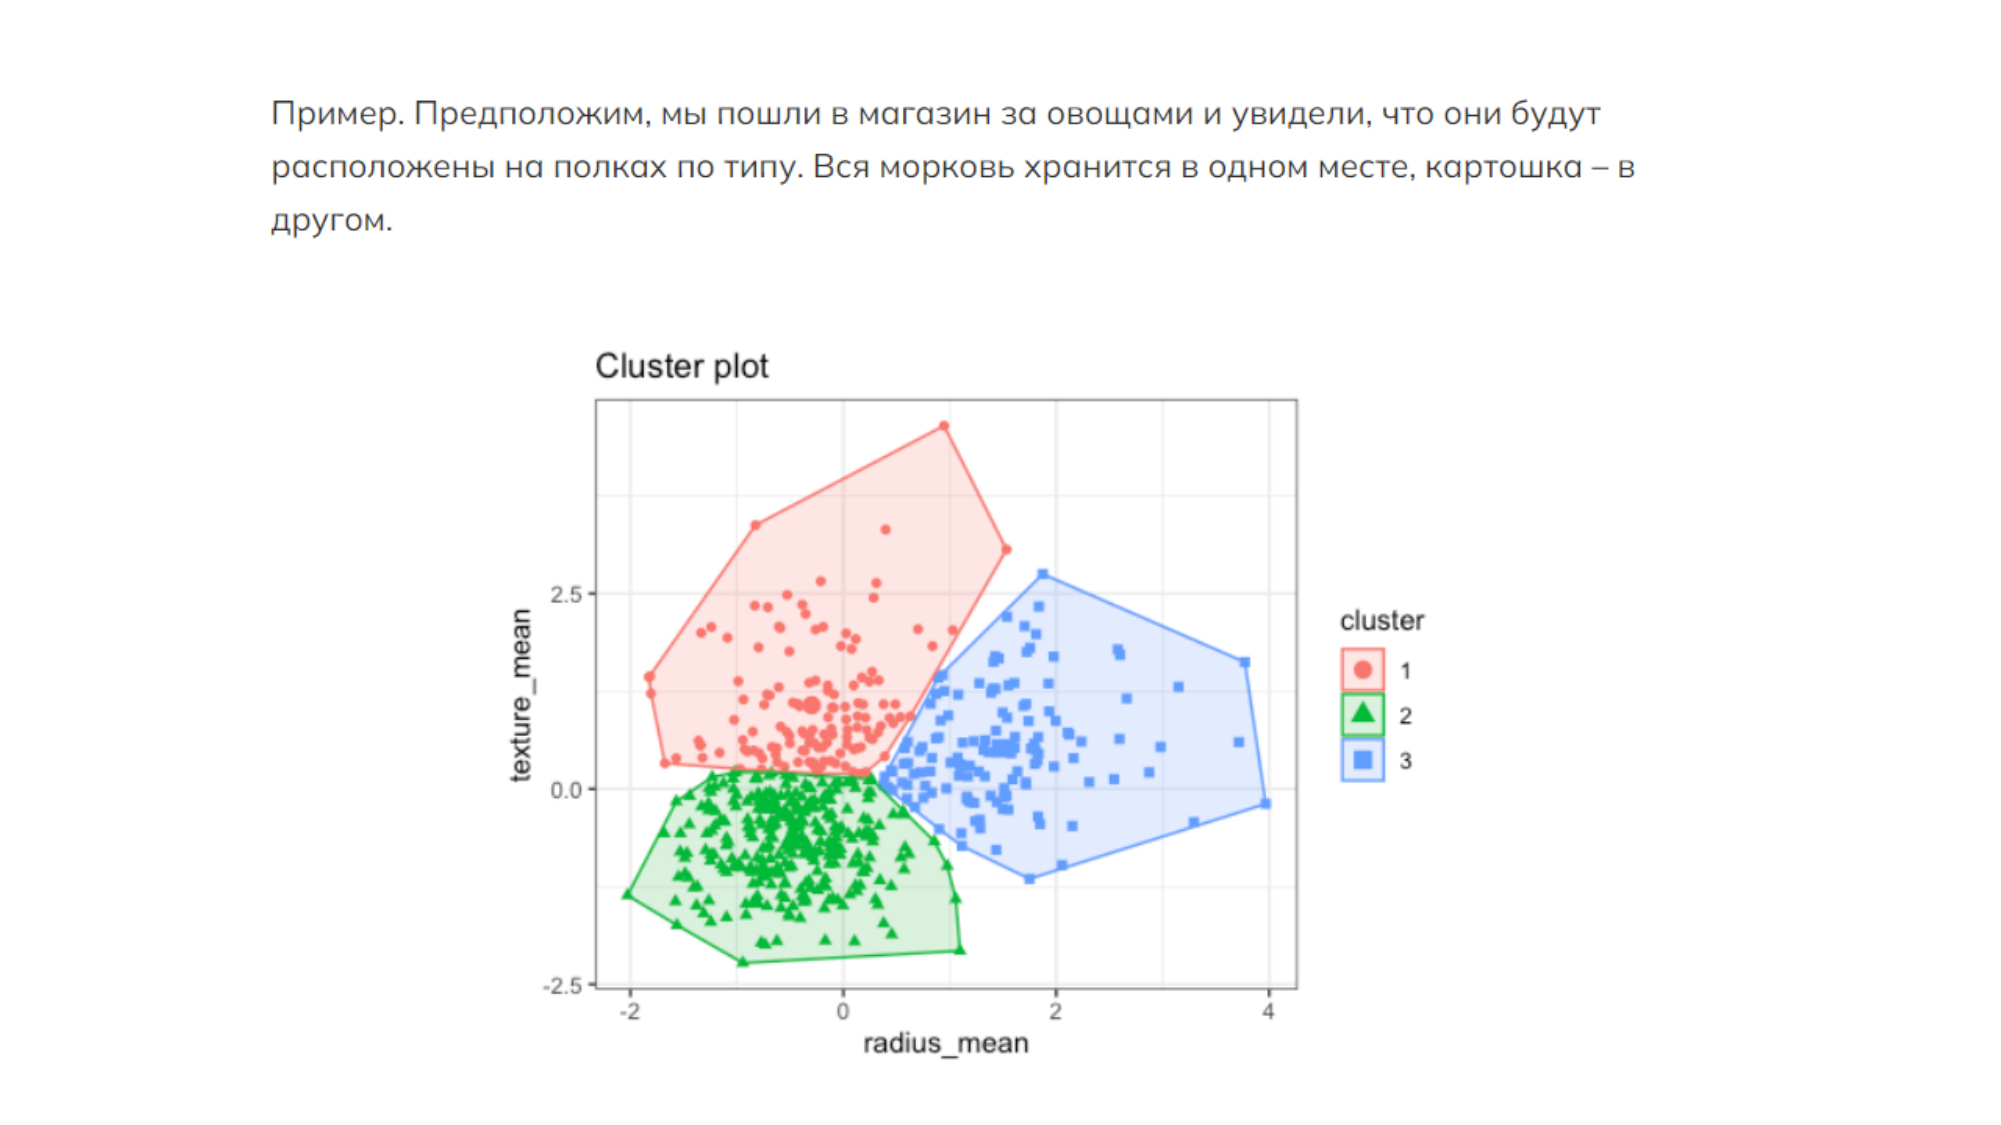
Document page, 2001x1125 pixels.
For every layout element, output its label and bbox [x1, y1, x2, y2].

picture [239, 54, 1690, 1102]
